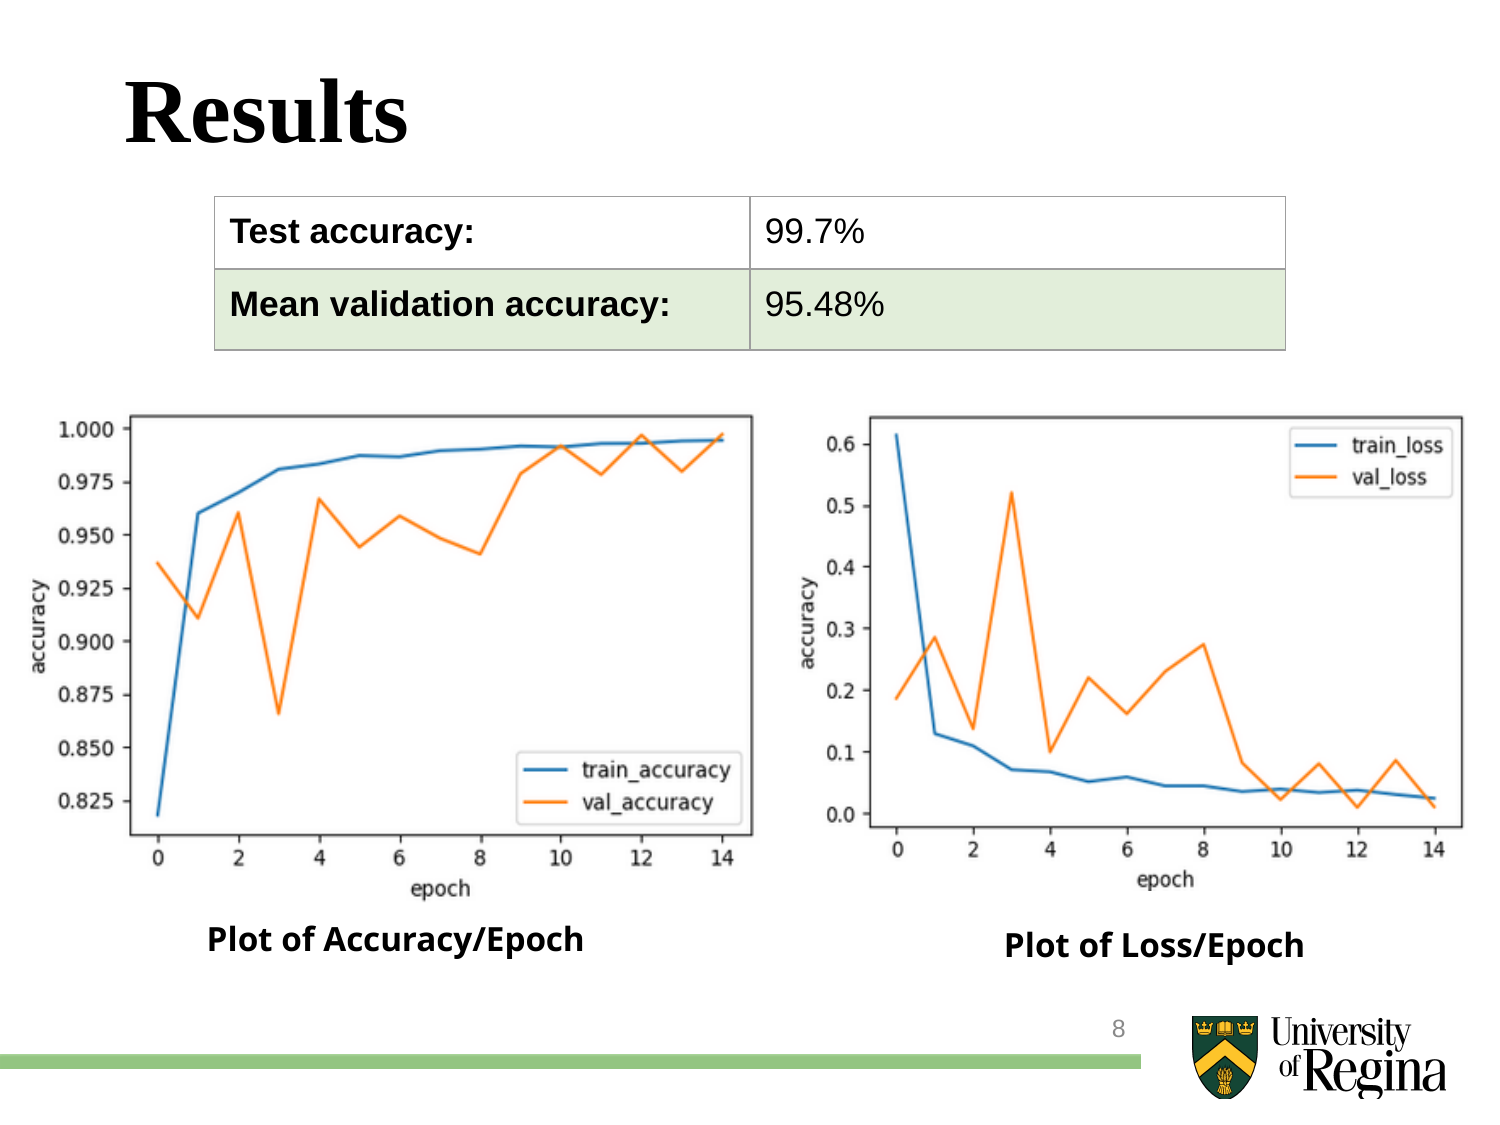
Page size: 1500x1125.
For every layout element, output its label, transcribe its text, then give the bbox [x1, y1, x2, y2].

text_box Plot of Accuracy/Epoch [186, 912, 606, 974]
slide_number ‹#› [790, 997, 1141, 1058]
text_box Plot of Loss/Epoch [945, 908, 1364, 979]
picture [0, 1054, 1141, 1069]
picture [779, 402, 1485, 892]
picture [25, 403, 767, 904]
table_header Test accuracy: [215, 197, 749, 268]
picture [1192, 1016, 1446, 1099]
table_header 99.7% [751, 197, 1285, 268]
table_cell Mean validation accuracy: [215, 270, 749, 349]
title Results [124, 19, 1475, 207]
table_cell 95.48% [751, 270, 1285, 349]
